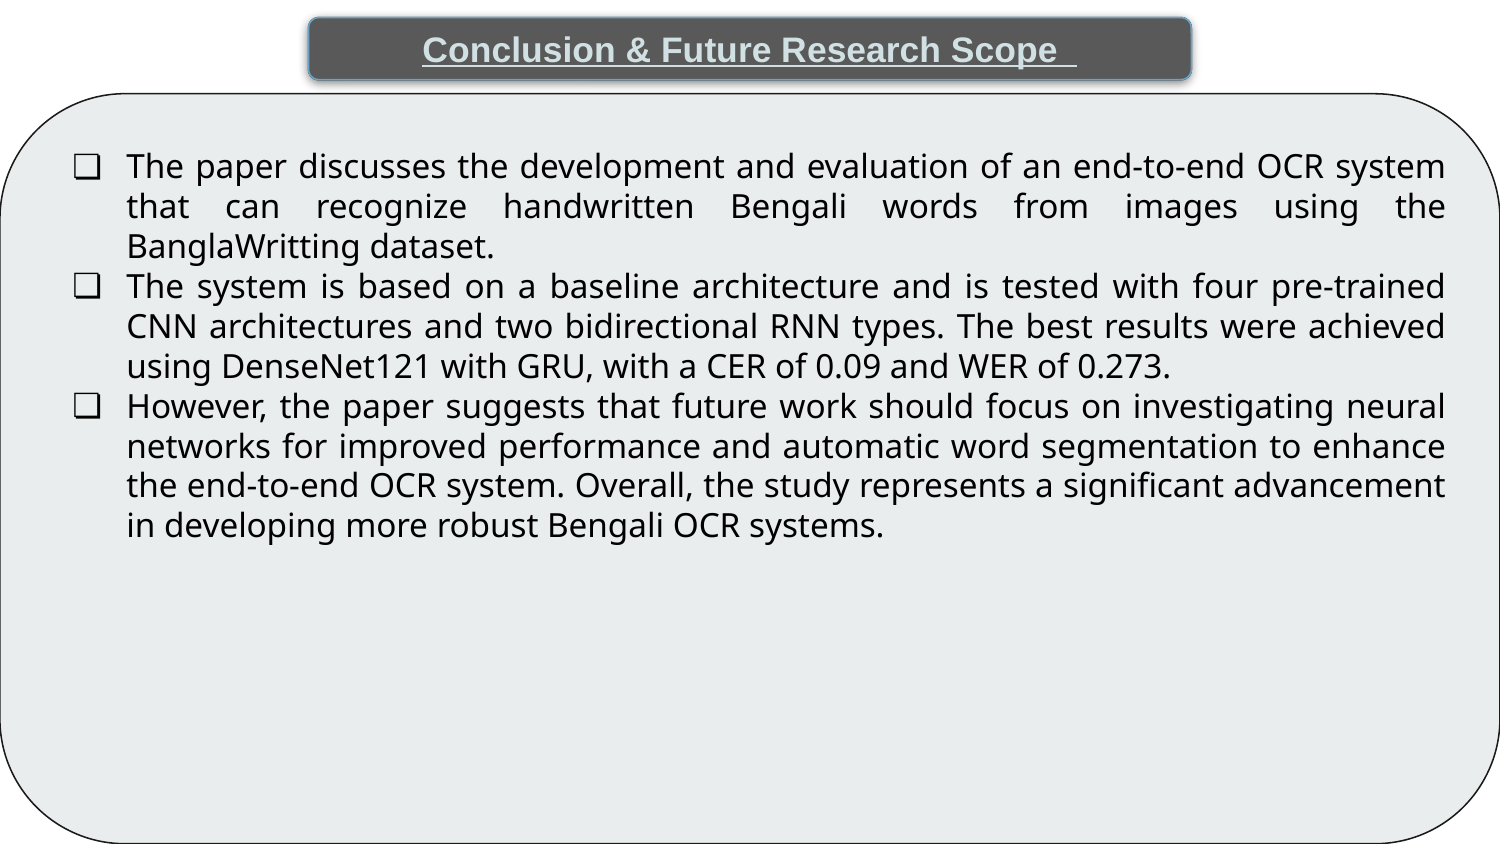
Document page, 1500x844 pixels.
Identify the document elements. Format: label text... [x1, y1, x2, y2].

text_box Conclusion & Future Research Scope [308, 17, 1192, 80]
text_box The paper discusses the development and evaluation of an end-to-end OCR system that can recognize handwritten Bengali words from images using the BanglaWritting dataset. The system is based on a baseline architecture and is tested with four pre-trained CNN architectures and two bidirectional RNN types. The best results were achieved using DenseNet121 with GRU, with a CER of 0.09 and WER of 0.273. However, the paper suggests that future work should focus on investigating neural networks for improved performance and automatic word segmentation to enhance the end-to-end OCR system. Overall, the study represents a significant advancement in developing more robust Bengali OCR systems. [0, 93, 1500, 844]
